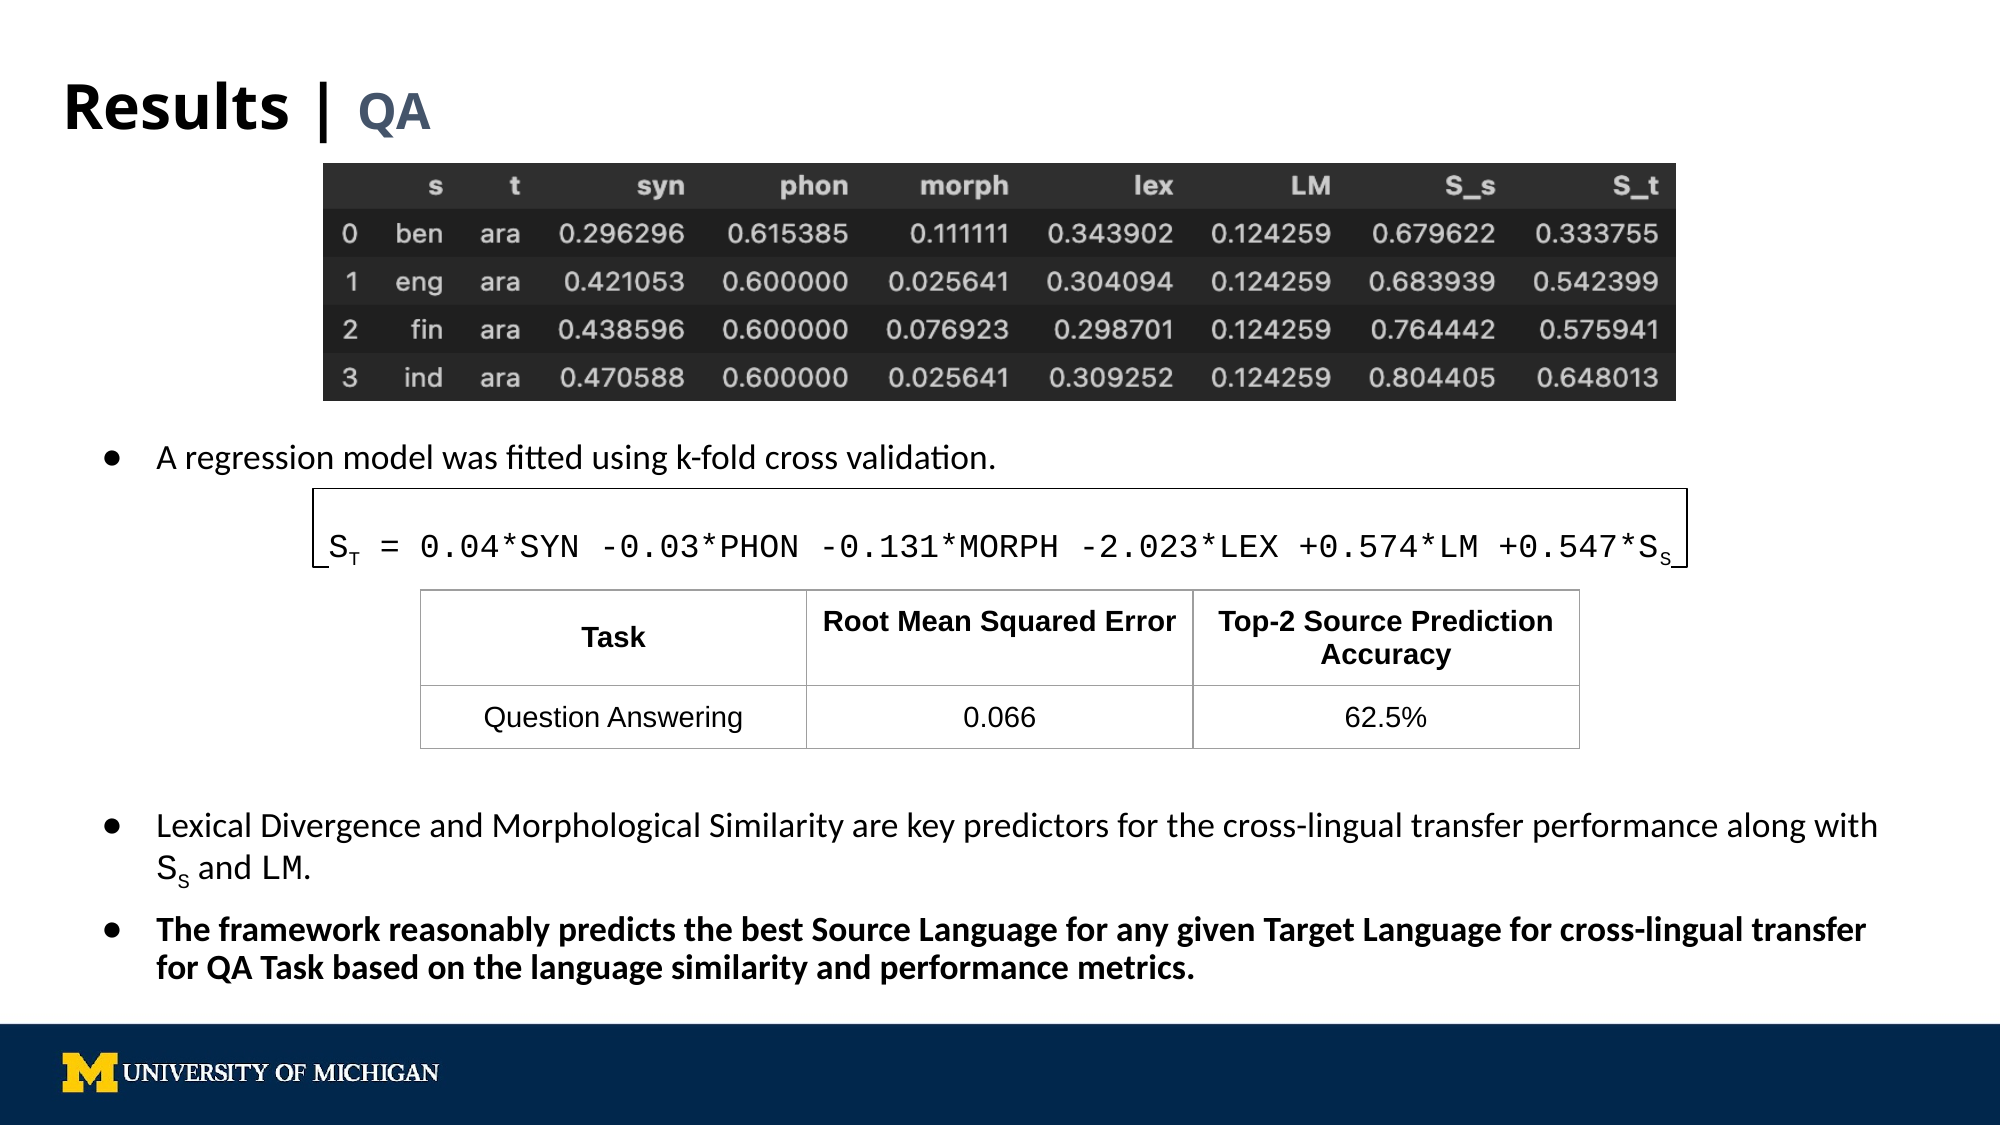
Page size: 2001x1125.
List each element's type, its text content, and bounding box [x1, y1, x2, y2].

table_header Task [421, 591, 806, 685]
subtitle A regression model was fitted using k-fold cross validation. Lexical Divergence and Morphological Similarity are key predictors for the cross-lingual transfer performance along with SS and LM. The framework reasonably predicts the best Source Language for any given Target Language for cross-lingual transfer for QA Task based on the language similarity and performance metrics. [66, 138, 1905, 893]
table_header Top-2 Source Prediction Accuracy [1194, 591, 1579, 685]
table_cell Question Answering [421, 686, 806, 748]
table_header Root Mean Squared Error [807, 591, 1192, 685]
title Results | QA [47, 8, 1548, 150]
text_box ST = 0.04*SYN -0.03*PHON -0.131*MORPH -2.023*LEX +0.574*LM +0.547*SS [312, 488, 1688, 567]
table_cell 62.5% [1194, 686, 1579, 748]
table_cell 0.066 [807, 686, 1192, 748]
picture [0, 0, 2000, 1125]
